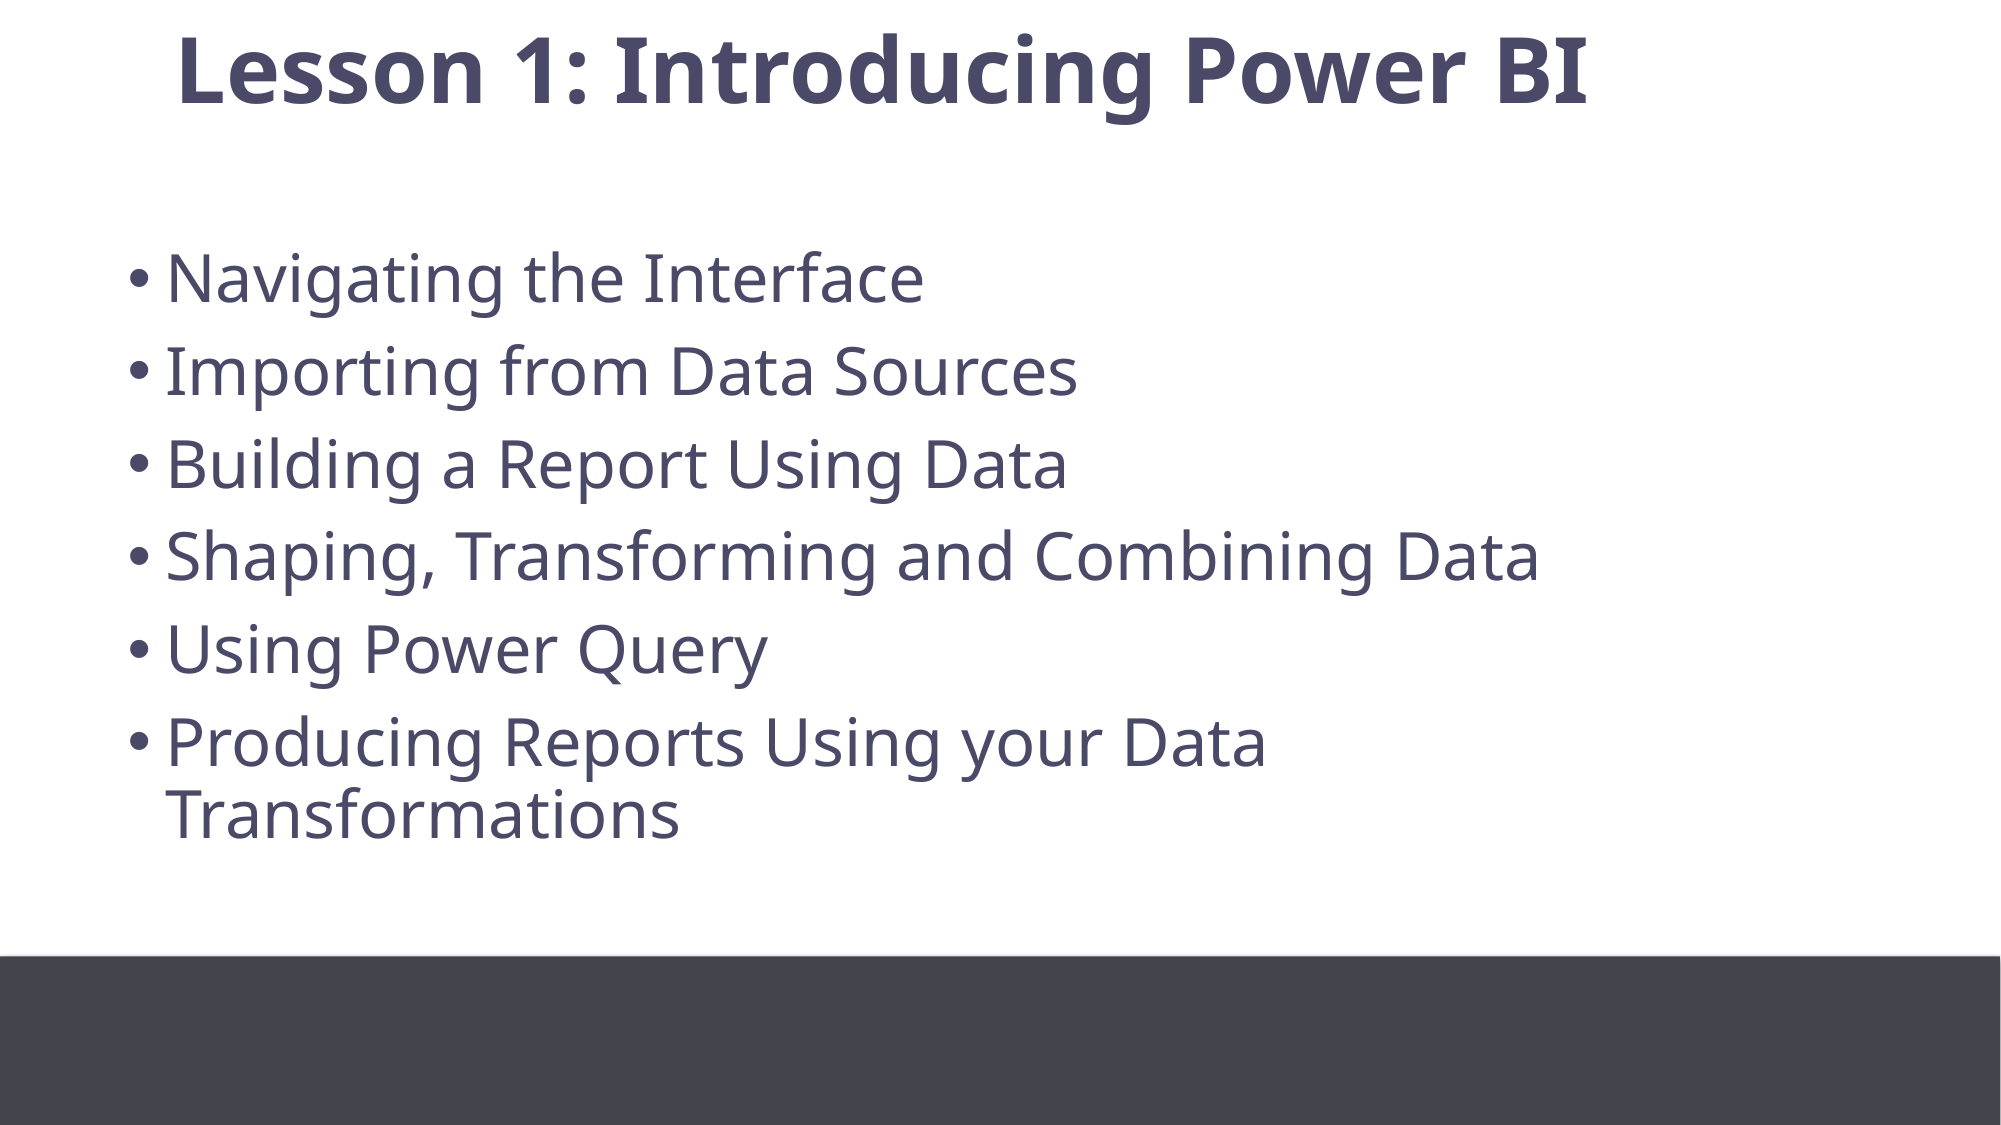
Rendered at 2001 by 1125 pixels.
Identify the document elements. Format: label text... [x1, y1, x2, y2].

list Navigating the Interface Importing from Data Sources Building a Report Using Data Shaping, Transforming and Combining Data Using Power Query Producing Reports Using your Data Transformations [112, 237, 1625, 842]
title Lesson 1: Introducing Power BI [159, 20, 1885, 238]
